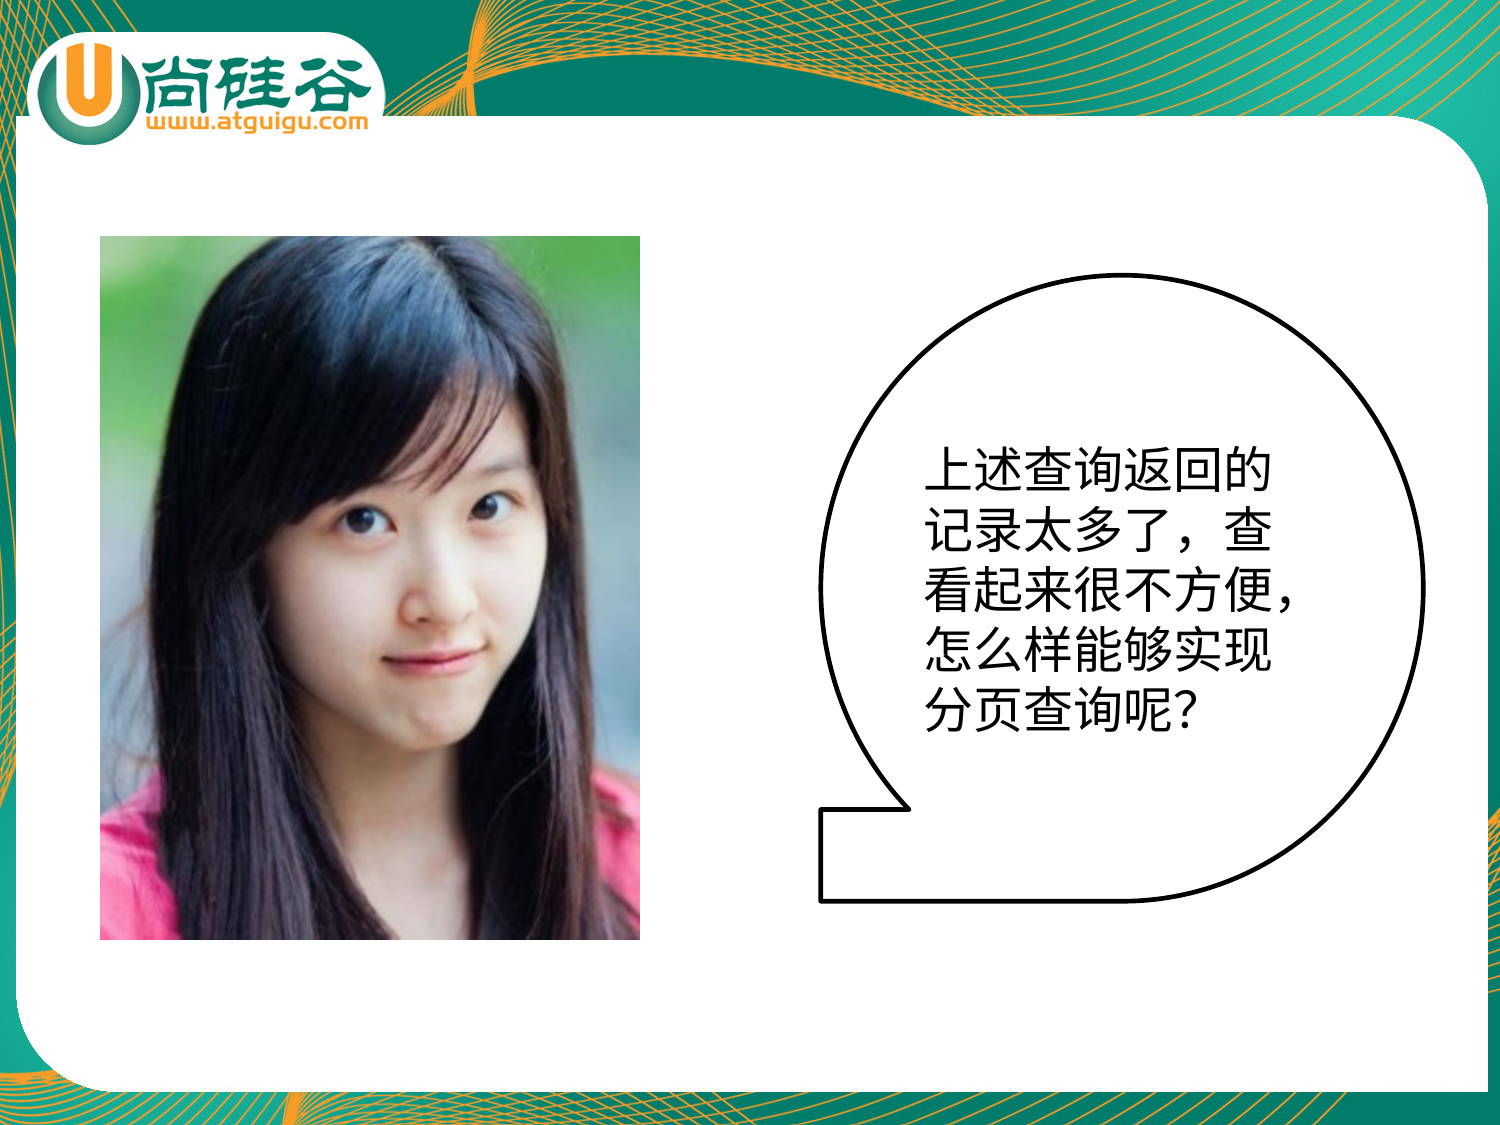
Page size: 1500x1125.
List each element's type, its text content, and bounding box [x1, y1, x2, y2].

picture [0, 0, 1500, 1125]
text_box 上述查询返回的记录太多了，查看起来很不方便，怎么样能够实现分页查询呢？ [818, 273, 1426, 904]
